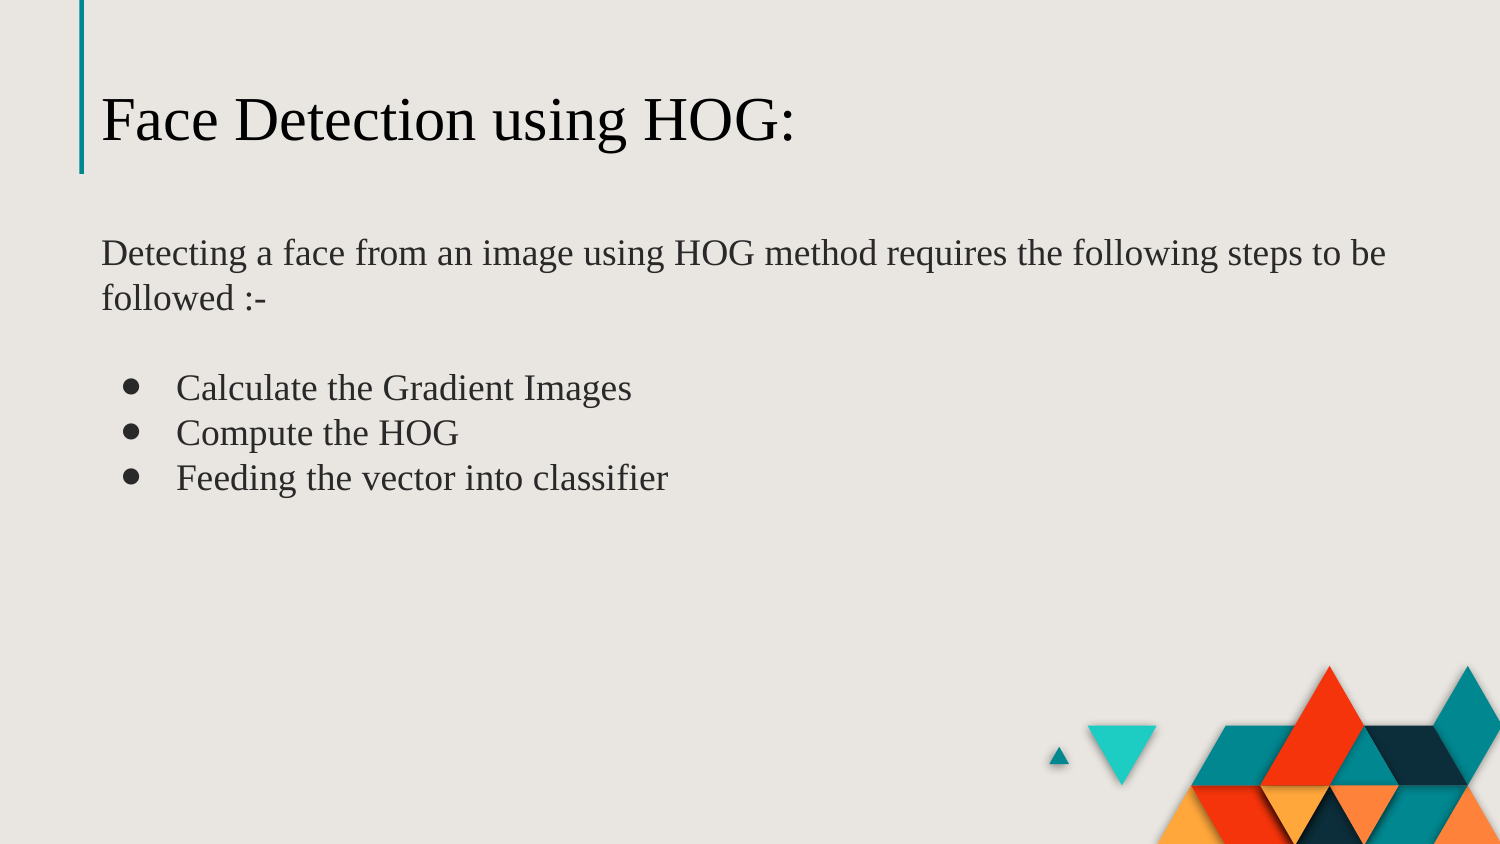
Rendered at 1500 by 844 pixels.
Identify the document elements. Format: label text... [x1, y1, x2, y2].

title Face Detection using HOG: Detecting a face from an image using HOG method requires the following steps to be followed :- Calculate the Gradient Images Compute the HOG Feeding the vector into classifier [86, 27, 1415, 633]
